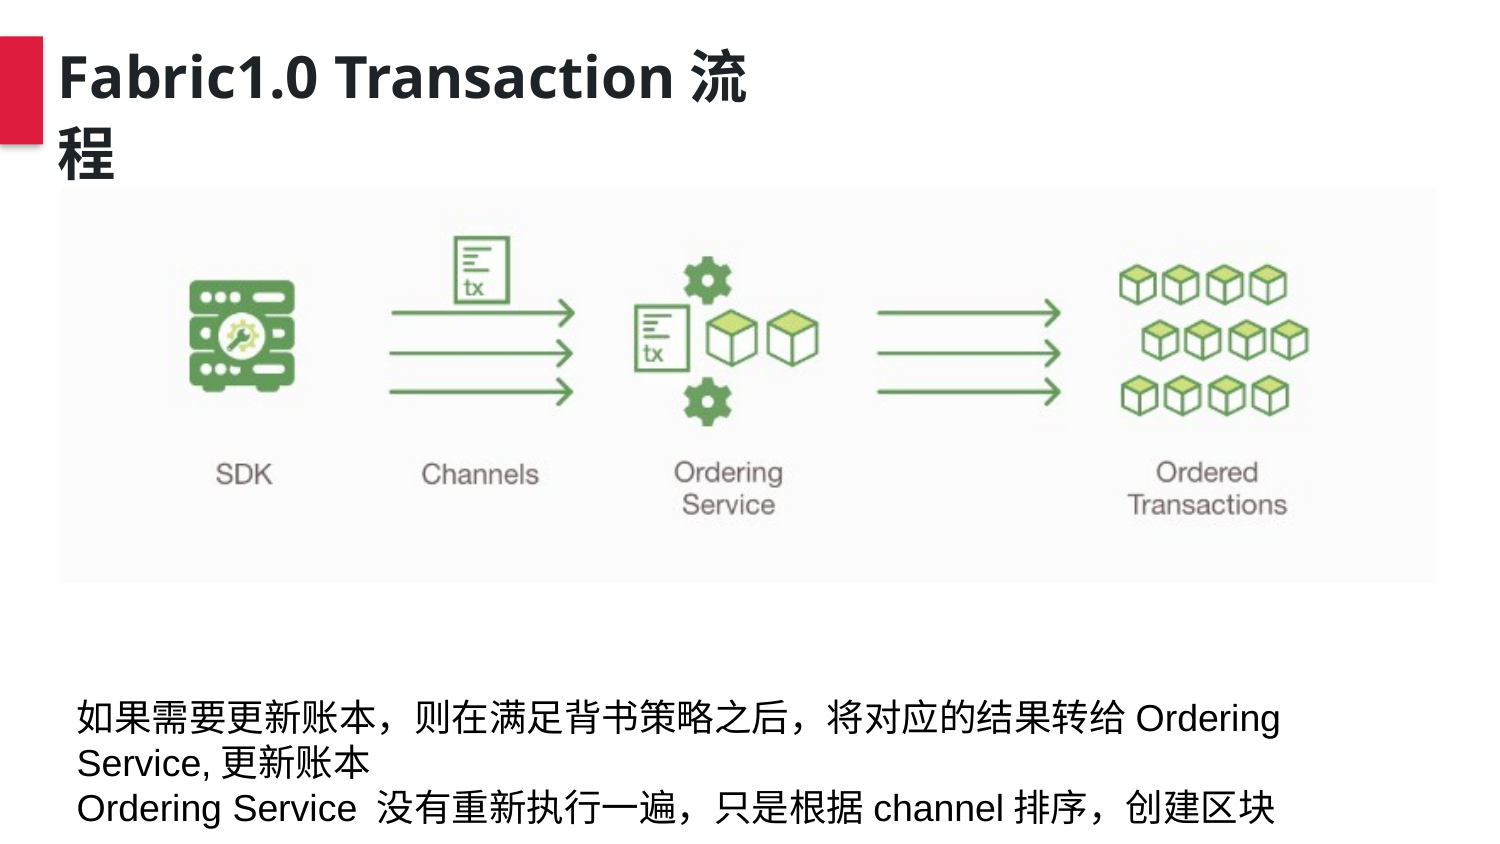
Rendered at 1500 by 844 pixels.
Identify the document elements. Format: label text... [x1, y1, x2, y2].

text_box 如果需要更新账本，则在满足背书策略之后，将对应的结果转给Ordering Service,更新账本 Ordering Service 没有重新执行一遍，只是根据channel排序，创建区块 [61, 686, 1438, 836]
text_box Fabric1.0 Transaction流程 [43, 26, 806, 195]
picture [61, 186, 1437, 583]
text_box [0, 36, 43, 145]
